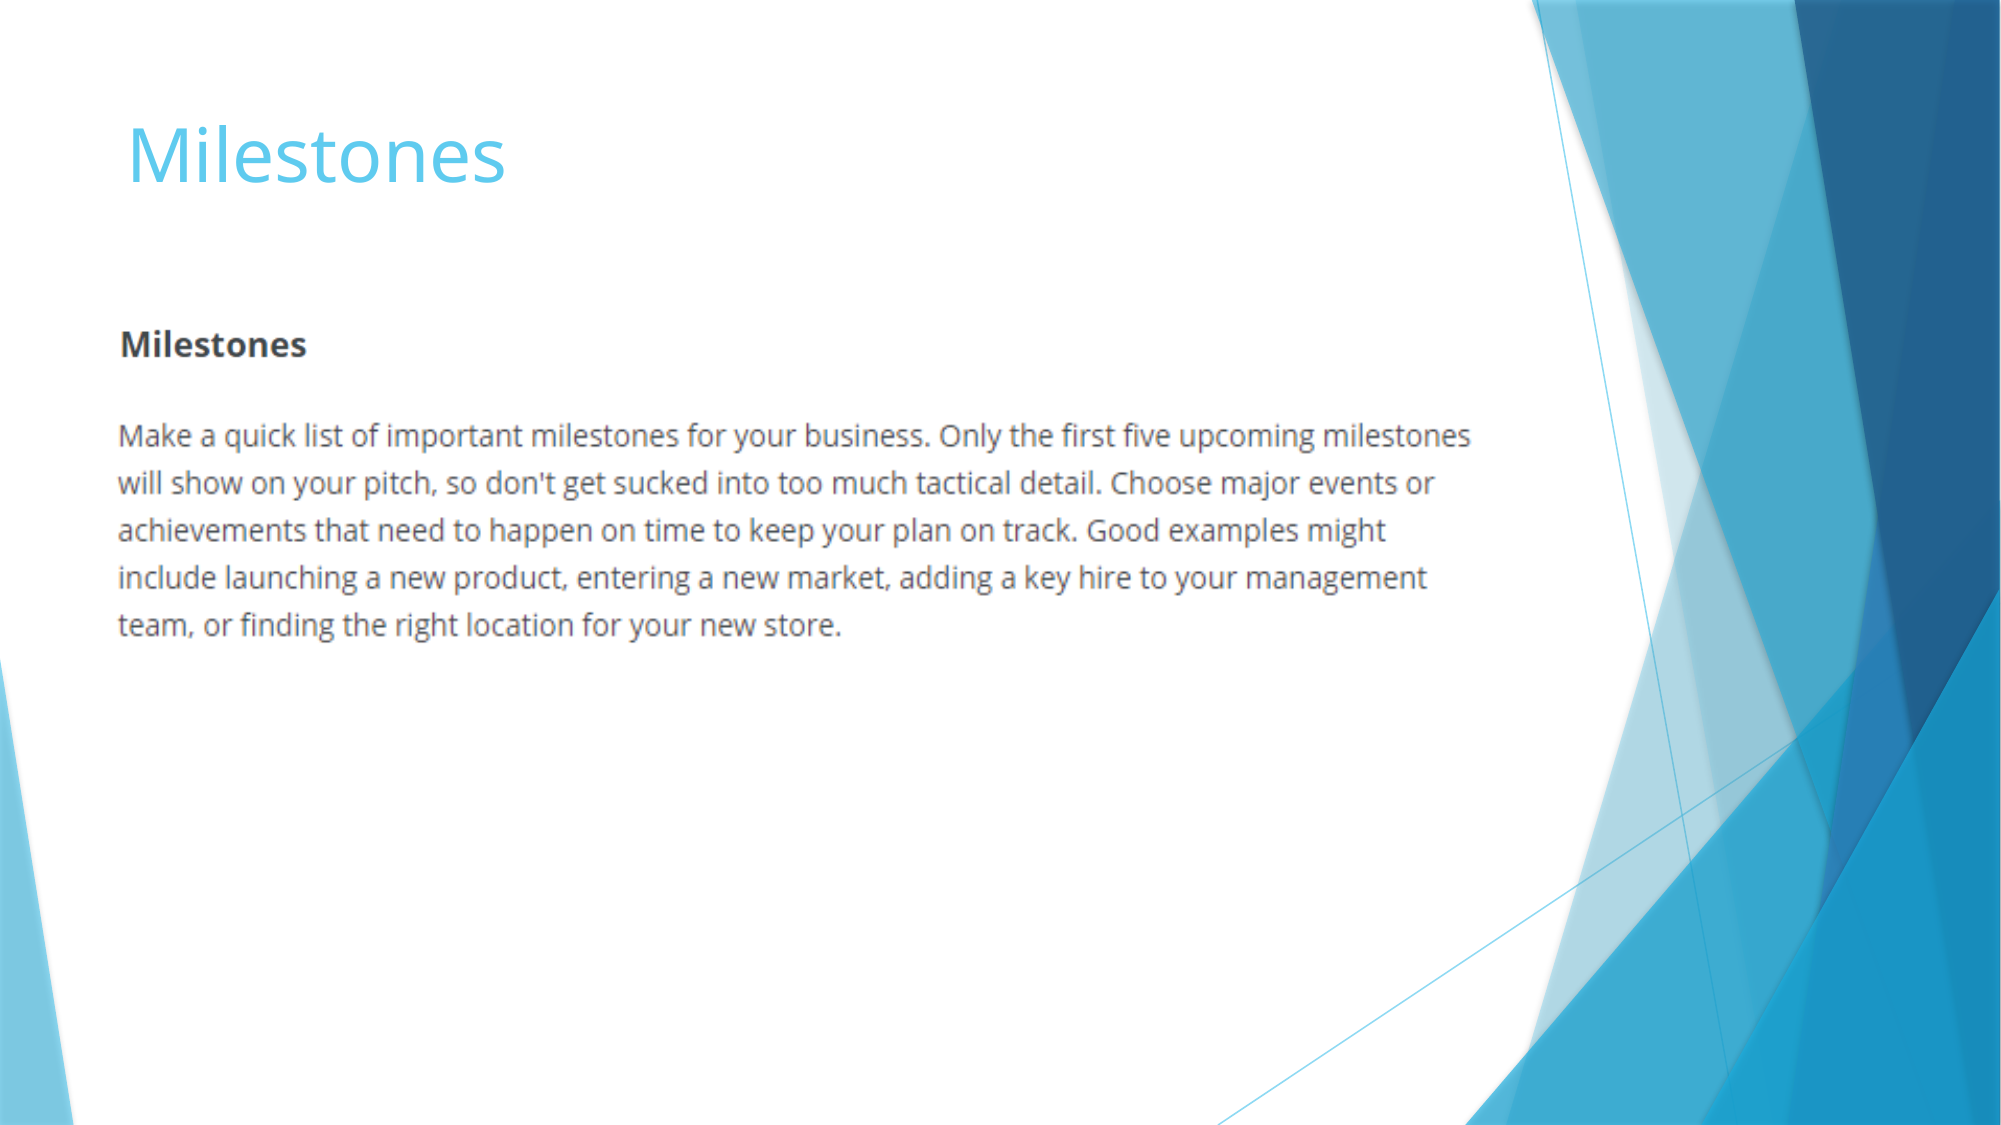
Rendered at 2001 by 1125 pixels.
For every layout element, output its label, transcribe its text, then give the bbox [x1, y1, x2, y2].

title Milestones [111, 99, 1522, 317]
picture [110, 401, 1504, 656]
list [110, 316, 321, 371]
